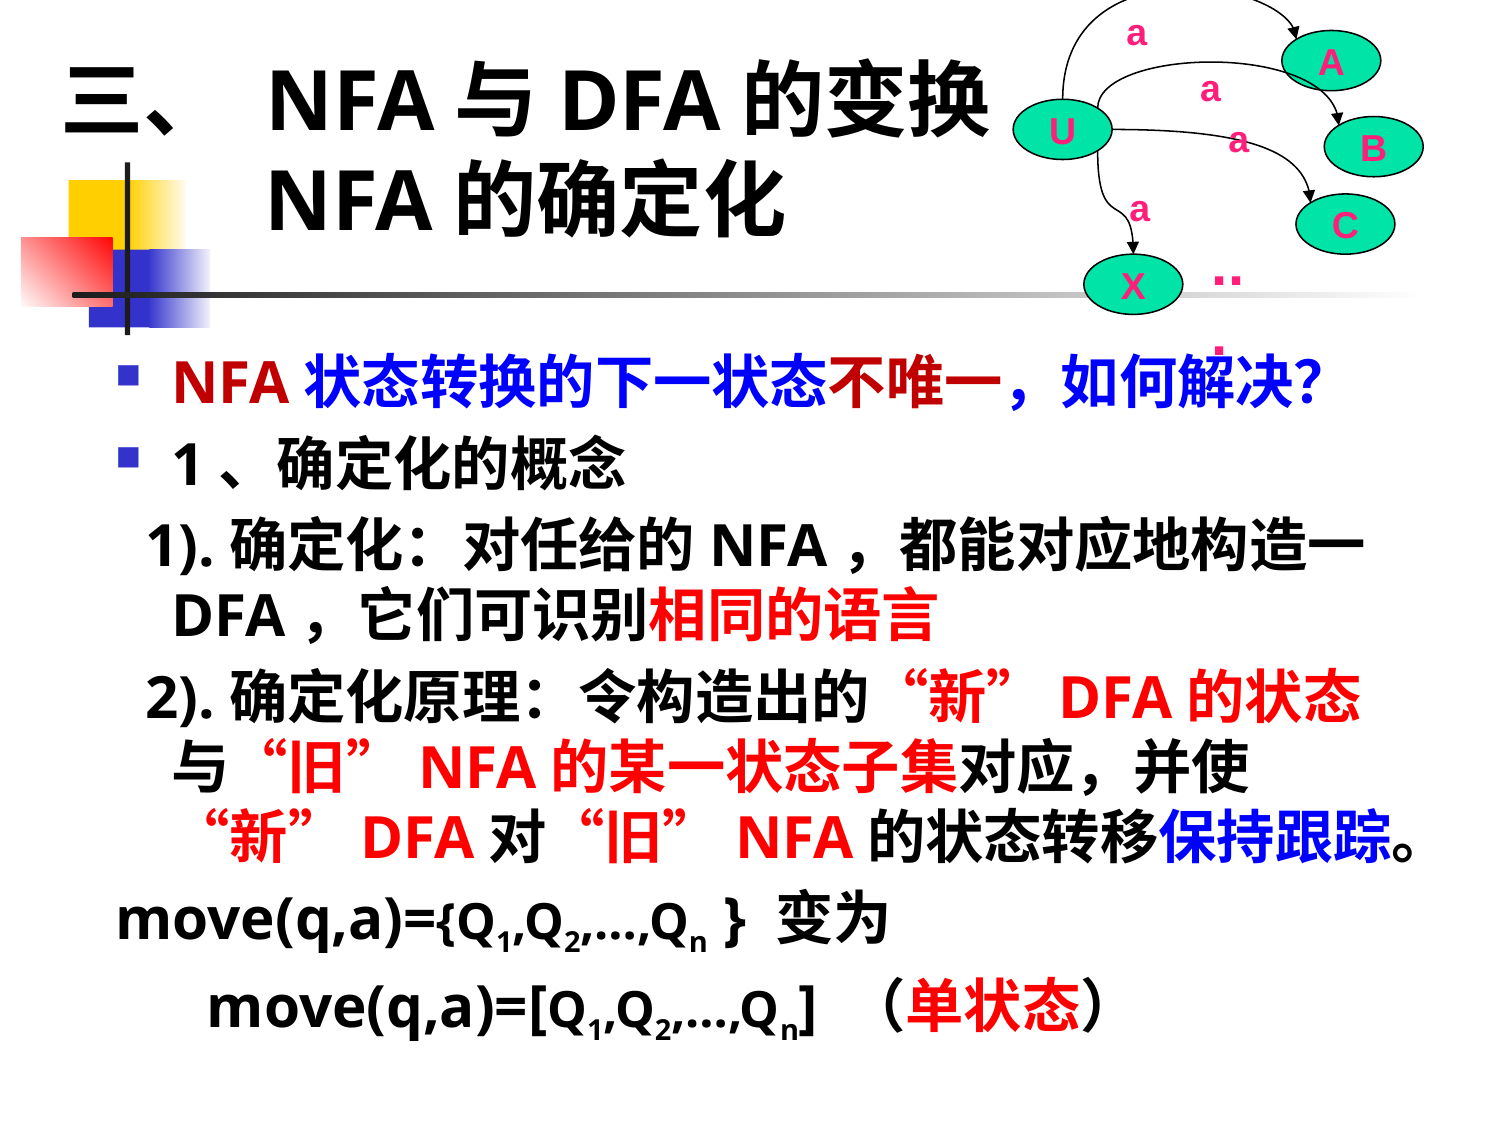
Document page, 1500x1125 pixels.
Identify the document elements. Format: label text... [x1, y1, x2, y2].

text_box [1012, 0, 1424, 315]
text_box 三、 NFA与DFA的变换 NFA的确定化 [0, 30, 1007, 264]
list NFA状态转换的下一状态不唯一，如何解决？ 1、确定化的概念 1).确定化：对任给的NFA，都能对应地构造一DFA，它们可识别相同的语言 2).确定化原理：令构造出的“新”DFA的状态与“旧”NFA的某一状态子集对应，并使“新”DFA对“旧”NFA的状态转移保持跟踪。 move(q,a)={Q1,Q2,…,Qn } 变为 move(q,a)=[Q1,Q2,…,Qn] （单状态） [100, 337, 1424, 1071]
